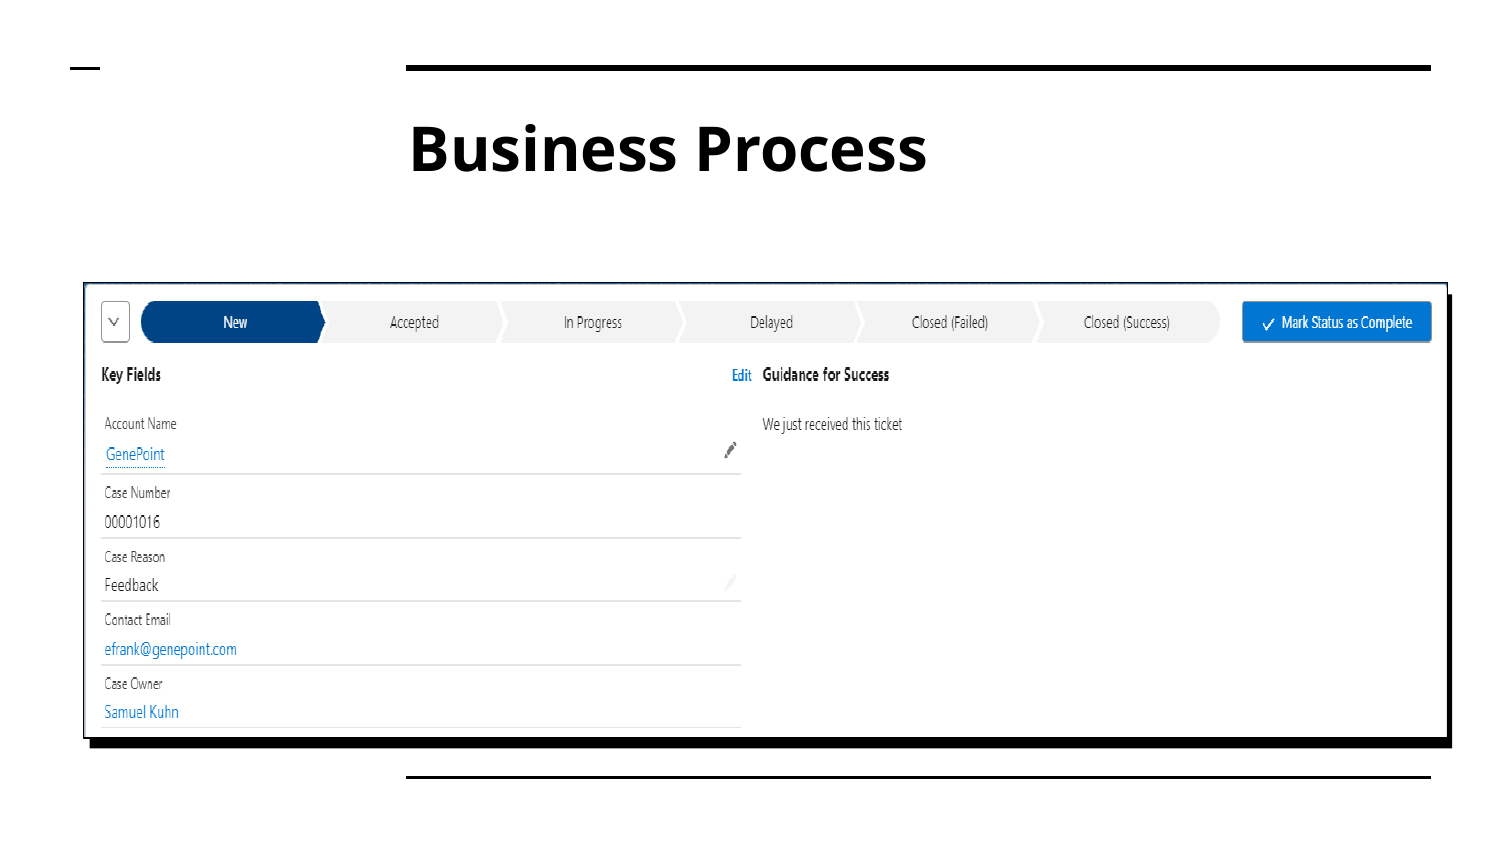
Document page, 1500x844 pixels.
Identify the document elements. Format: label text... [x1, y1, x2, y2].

title Business Process [393, 94, 1431, 199]
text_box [84, 283, 1453, 749]
